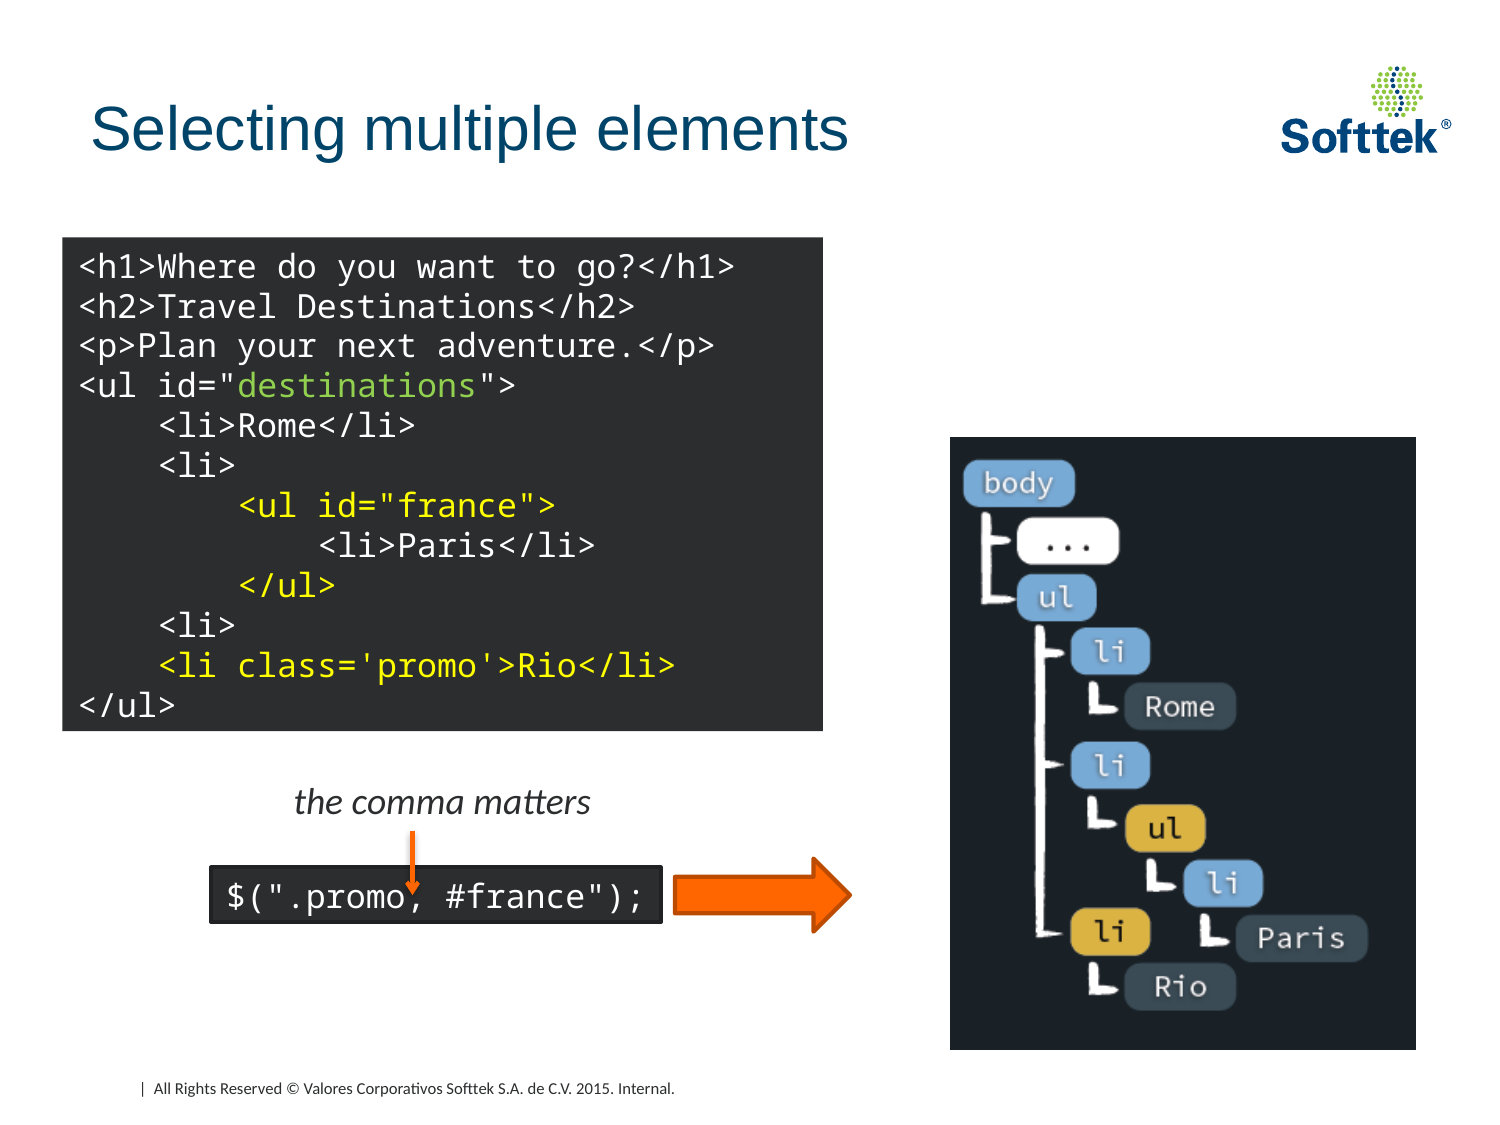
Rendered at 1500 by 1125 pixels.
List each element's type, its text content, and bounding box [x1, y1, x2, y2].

text_box the comma matters [278, 769, 607, 830]
title Selecting multiple elements [74, 31, 1256, 172]
picture [949, 437, 1416, 1051]
text_box $(".promo, #france"); [209, 865, 663, 924]
text_box [672, 856, 853, 934]
text_box <h1>Where do you want to go?</h1> <h2>Travel Destinations</h2> <p>Plan your next adventure.</p> <ul id="destinations"> <li>Rome</li> <li> <ul id="france"> <li>Paris</li> </ul> <li> <li class='promo'>Rio</li> </ul> [62, 237, 823, 732]
